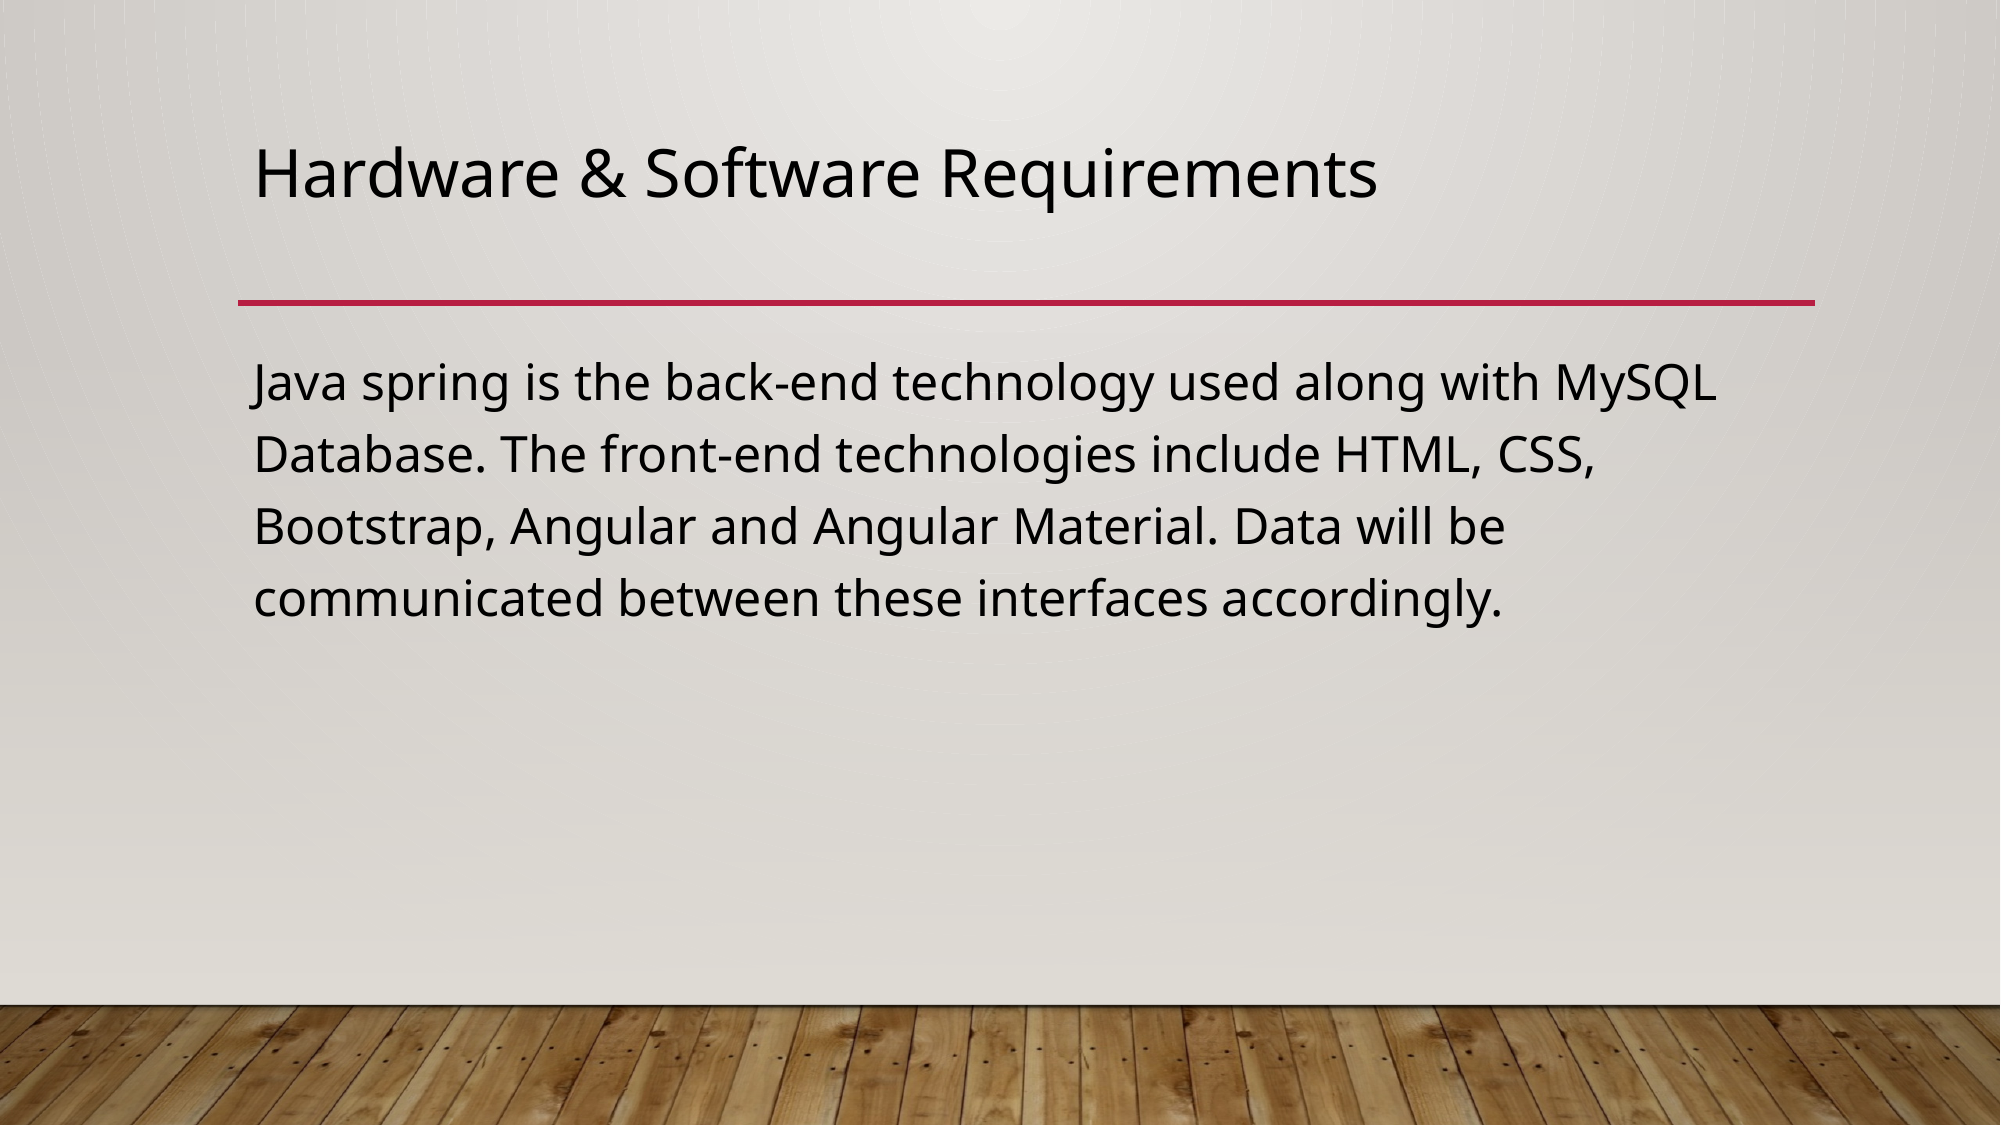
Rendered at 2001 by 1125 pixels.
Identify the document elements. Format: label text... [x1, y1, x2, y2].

title Hardware & Software Requirements [238, 131, 1814, 305]
list Java spring is the back-end technology used along with MySQL Database. The front-end technologies include HTML, CSS, Bootstrap, Angular and Angular Material. Data will be communicated between these interfaces accordingly. [238, 330, 1814, 897]
picture [0, 1005, 2000, 1125]
